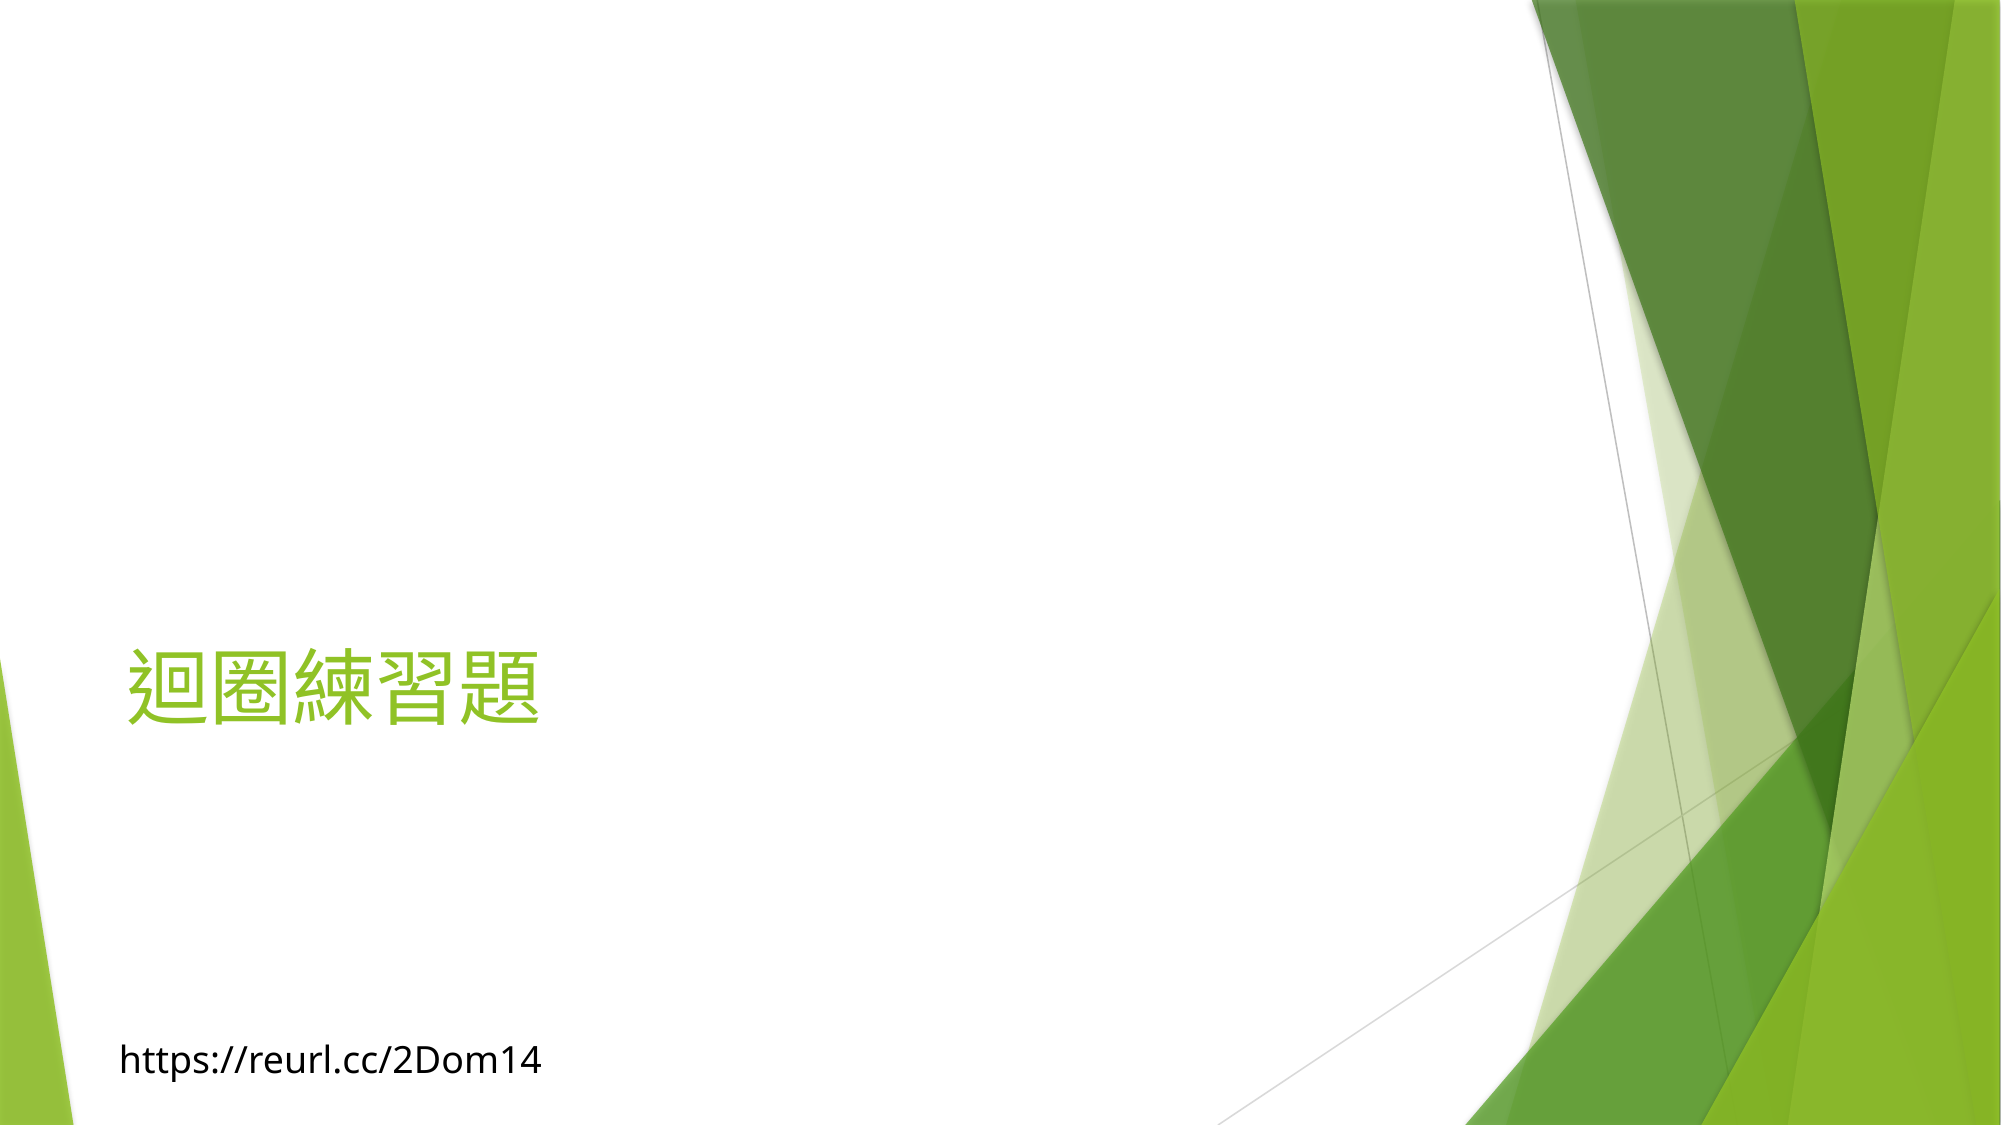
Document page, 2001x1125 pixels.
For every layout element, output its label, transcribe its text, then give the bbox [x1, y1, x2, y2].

title 迴圈練習題 [111, 443, 1522, 743]
